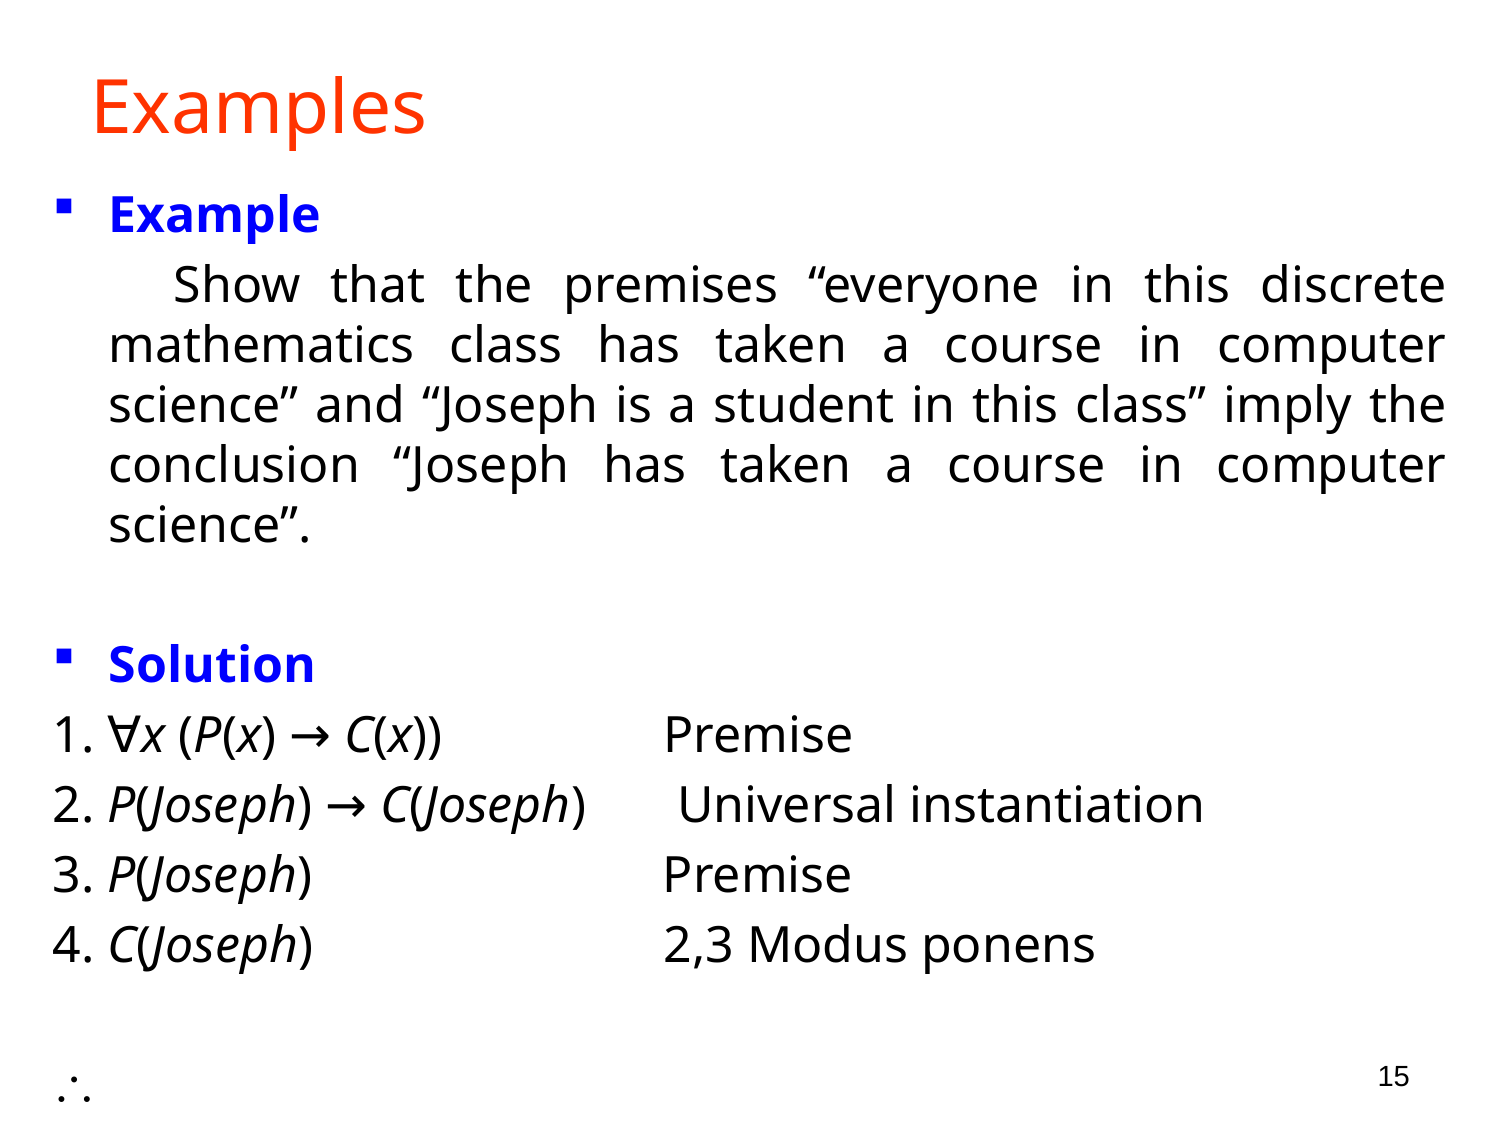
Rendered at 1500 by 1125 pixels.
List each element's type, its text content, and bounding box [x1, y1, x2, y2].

title Examples [75, 45, 1450, 163]
slide_number 15 [1074, 1049, 1426, 1103]
list Example Show that the premises “everyone in this discrete mathematics class has taken a course in computer science” and “Joseph is a student in this class” imply the conclusion “Joseph has taken a course in computer science”. Solution 1. ∀x (P(x) → C(x)) Premise 2. P(Joseph) → C(Joseph) Universal instantiation 3. P(Joseph) Premise 4. C(Joseph) 2,3 Modus ponens  [37, 174, 1463, 1050]
